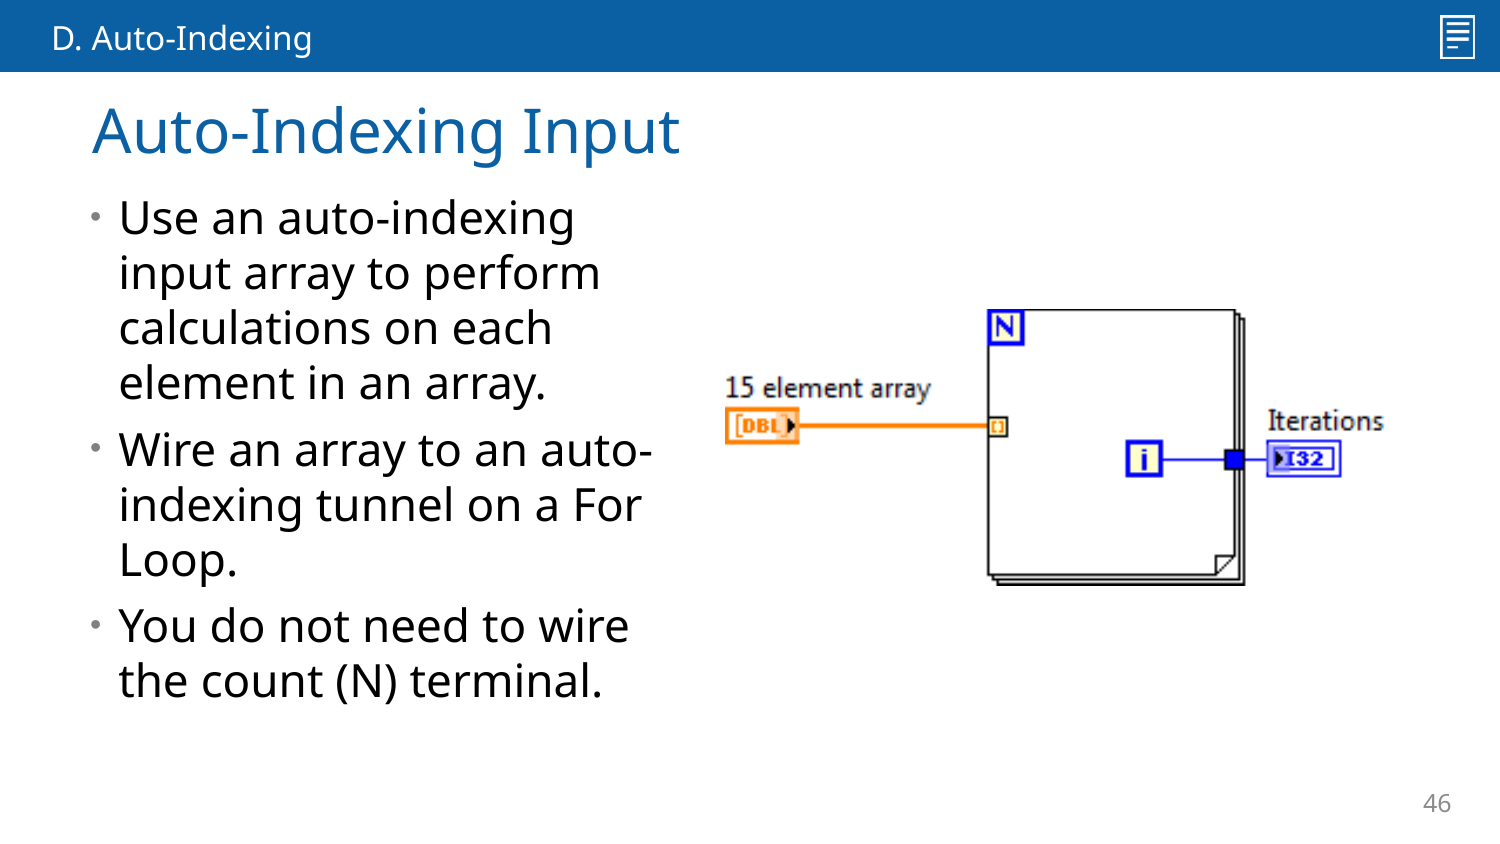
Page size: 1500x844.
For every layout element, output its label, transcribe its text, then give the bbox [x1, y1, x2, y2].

slide_number 46 [1400, 782, 1475, 828]
list D. Auto-Indexing [35, 9, 1113, 63]
list Auto-Indexing Input [78, 84, 1366, 174]
picture [1440, 15, 1475, 59]
picture [724, 309, 1389, 587]
list Use an auto-indexing input array to perform calculations on each element in an array. Wire an array to an auto-indexing tunnel on a For Loop. You do not need to wire the count (N) terminal. [75, 181, 713, 772]
